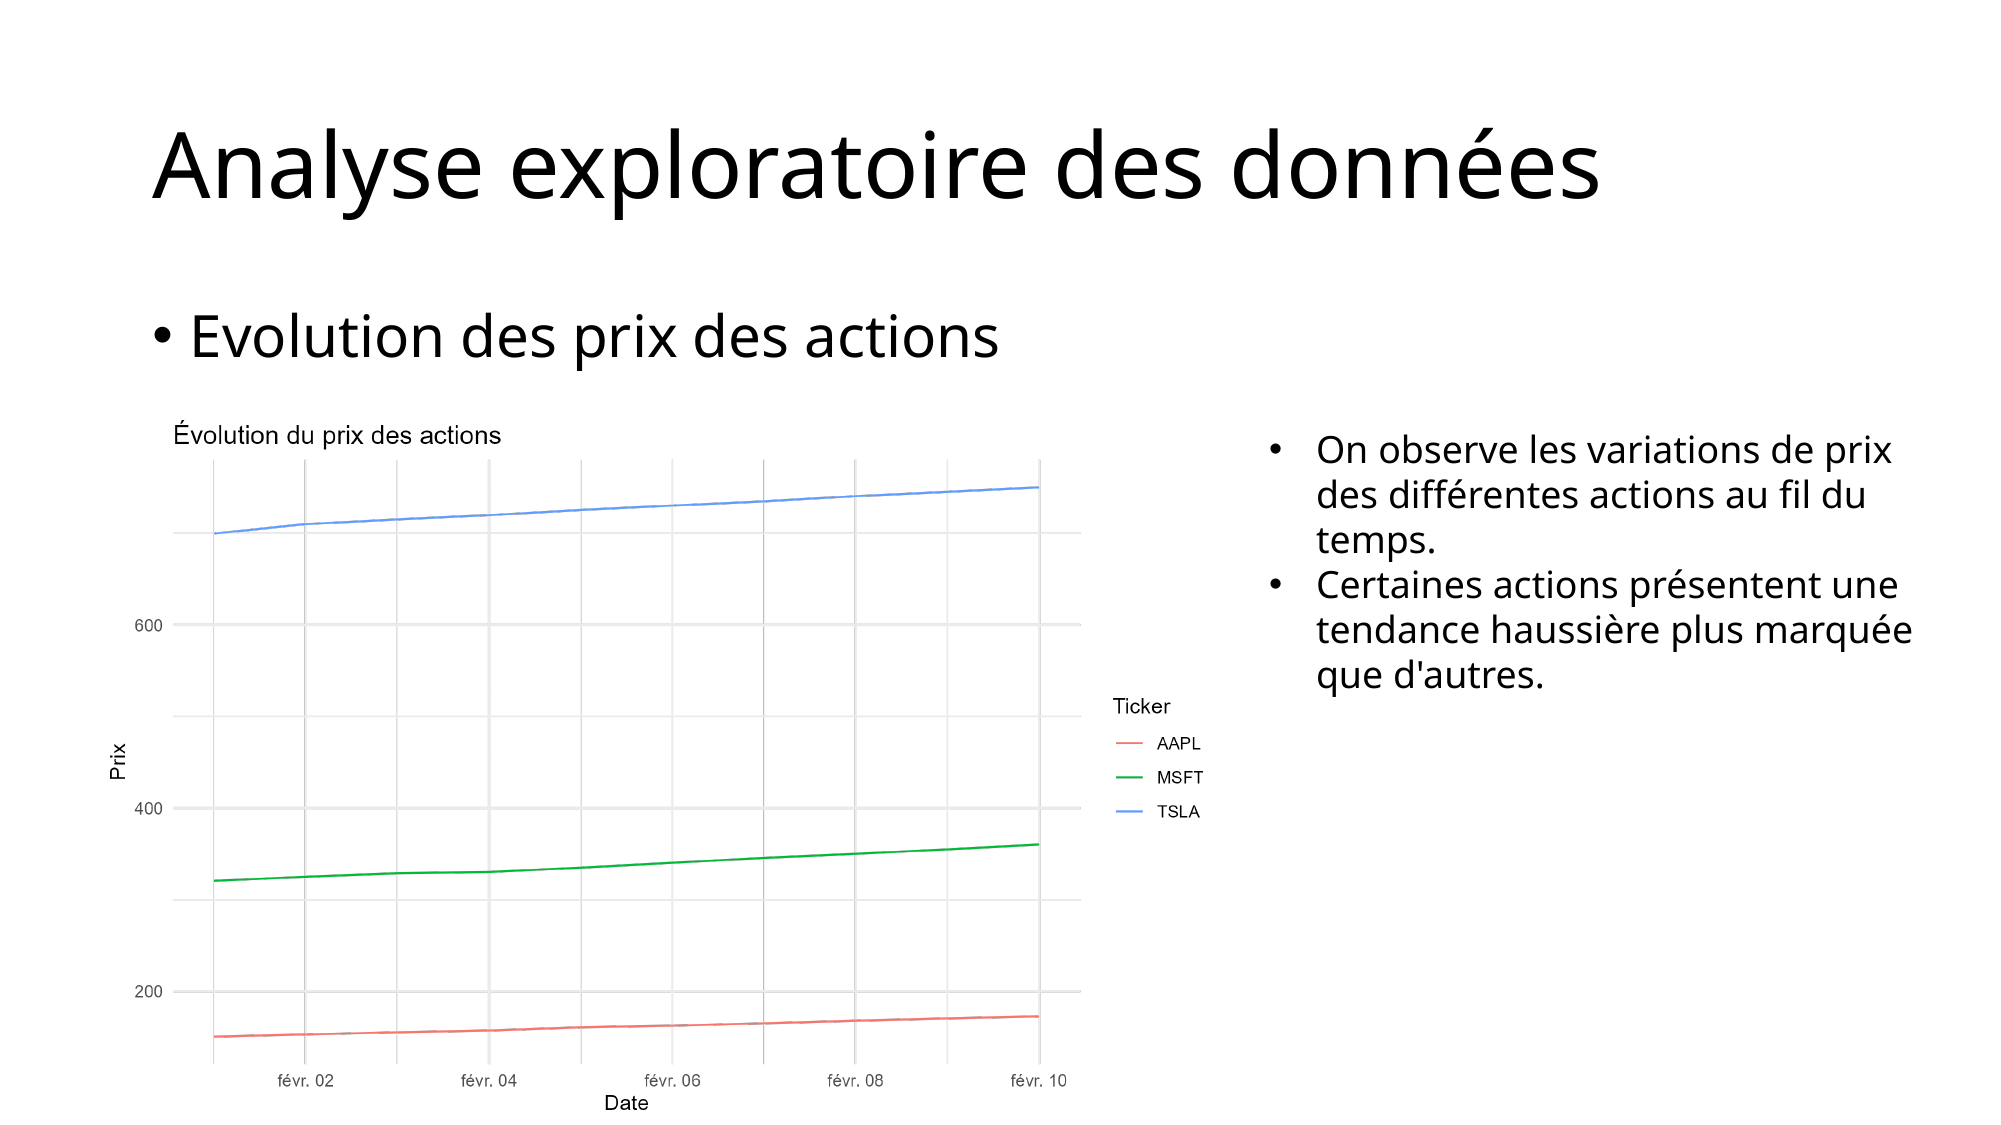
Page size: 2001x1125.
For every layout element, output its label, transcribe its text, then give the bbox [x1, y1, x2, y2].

picture [99, 413, 1226, 1125]
title Analyse exploratoire des données [137, 59, 1863, 278]
list Evolution des prix des actions [137, 299, 1863, 1014]
text_box On observe les variations de prix des différentes actions au fil du temps. Certaines actions présentent une tendance haussière plus marquée que d'autres. [1254, 418, 1946, 704]
